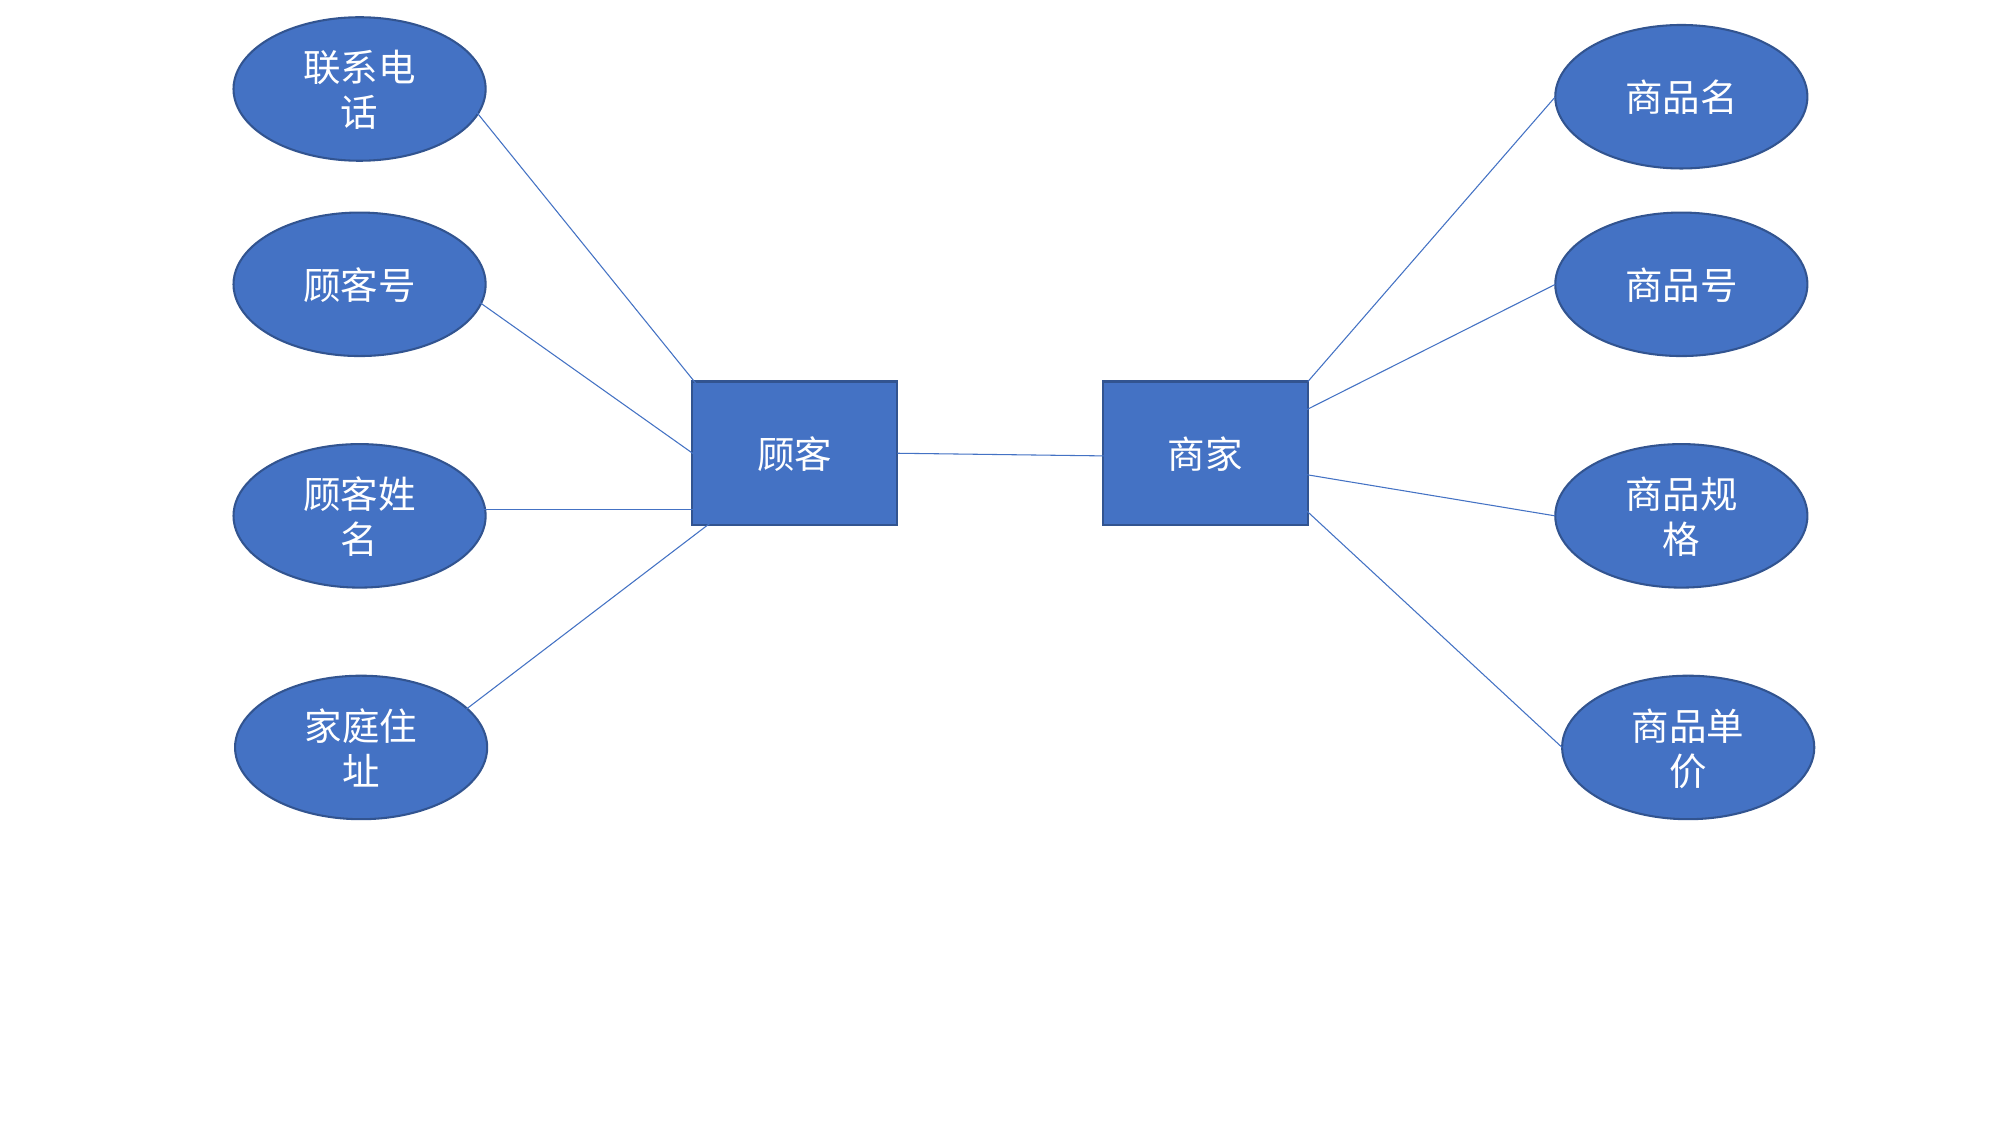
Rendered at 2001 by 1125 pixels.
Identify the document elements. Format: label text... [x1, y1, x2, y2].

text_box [1276, 469, 1556, 516]
text_box 联系电话 [232, 16, 487, 162]
text_box 商品名 [1554, 23, 1809, 170]
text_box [457, 88, 727, 421]
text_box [454, 492, 750, 719]
text_box 顾客 [691, 380, 898, 526]
text_box 顾客姓名 [232, 443, 480, 589]
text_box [897, 453, 1132, 457]
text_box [1292, 497, 1563, 748]
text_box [1307, 96, 1556, 284]
text_box 商品单价 [1561, 674, 1816, 821]
text_box 商家 [1102, 380, 1309, 526]
text_box 家庭住址 [234, 674, 489, 821]
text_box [1284, 284, 1556, 422]
text_box 顾客号 [232, 211, 457, 358]
text_box 商品规格 [1558, 443, 1809, 589]
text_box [454, 284, 716, 470]
text_box 商品号 [1556, 211, 1809, 358]
